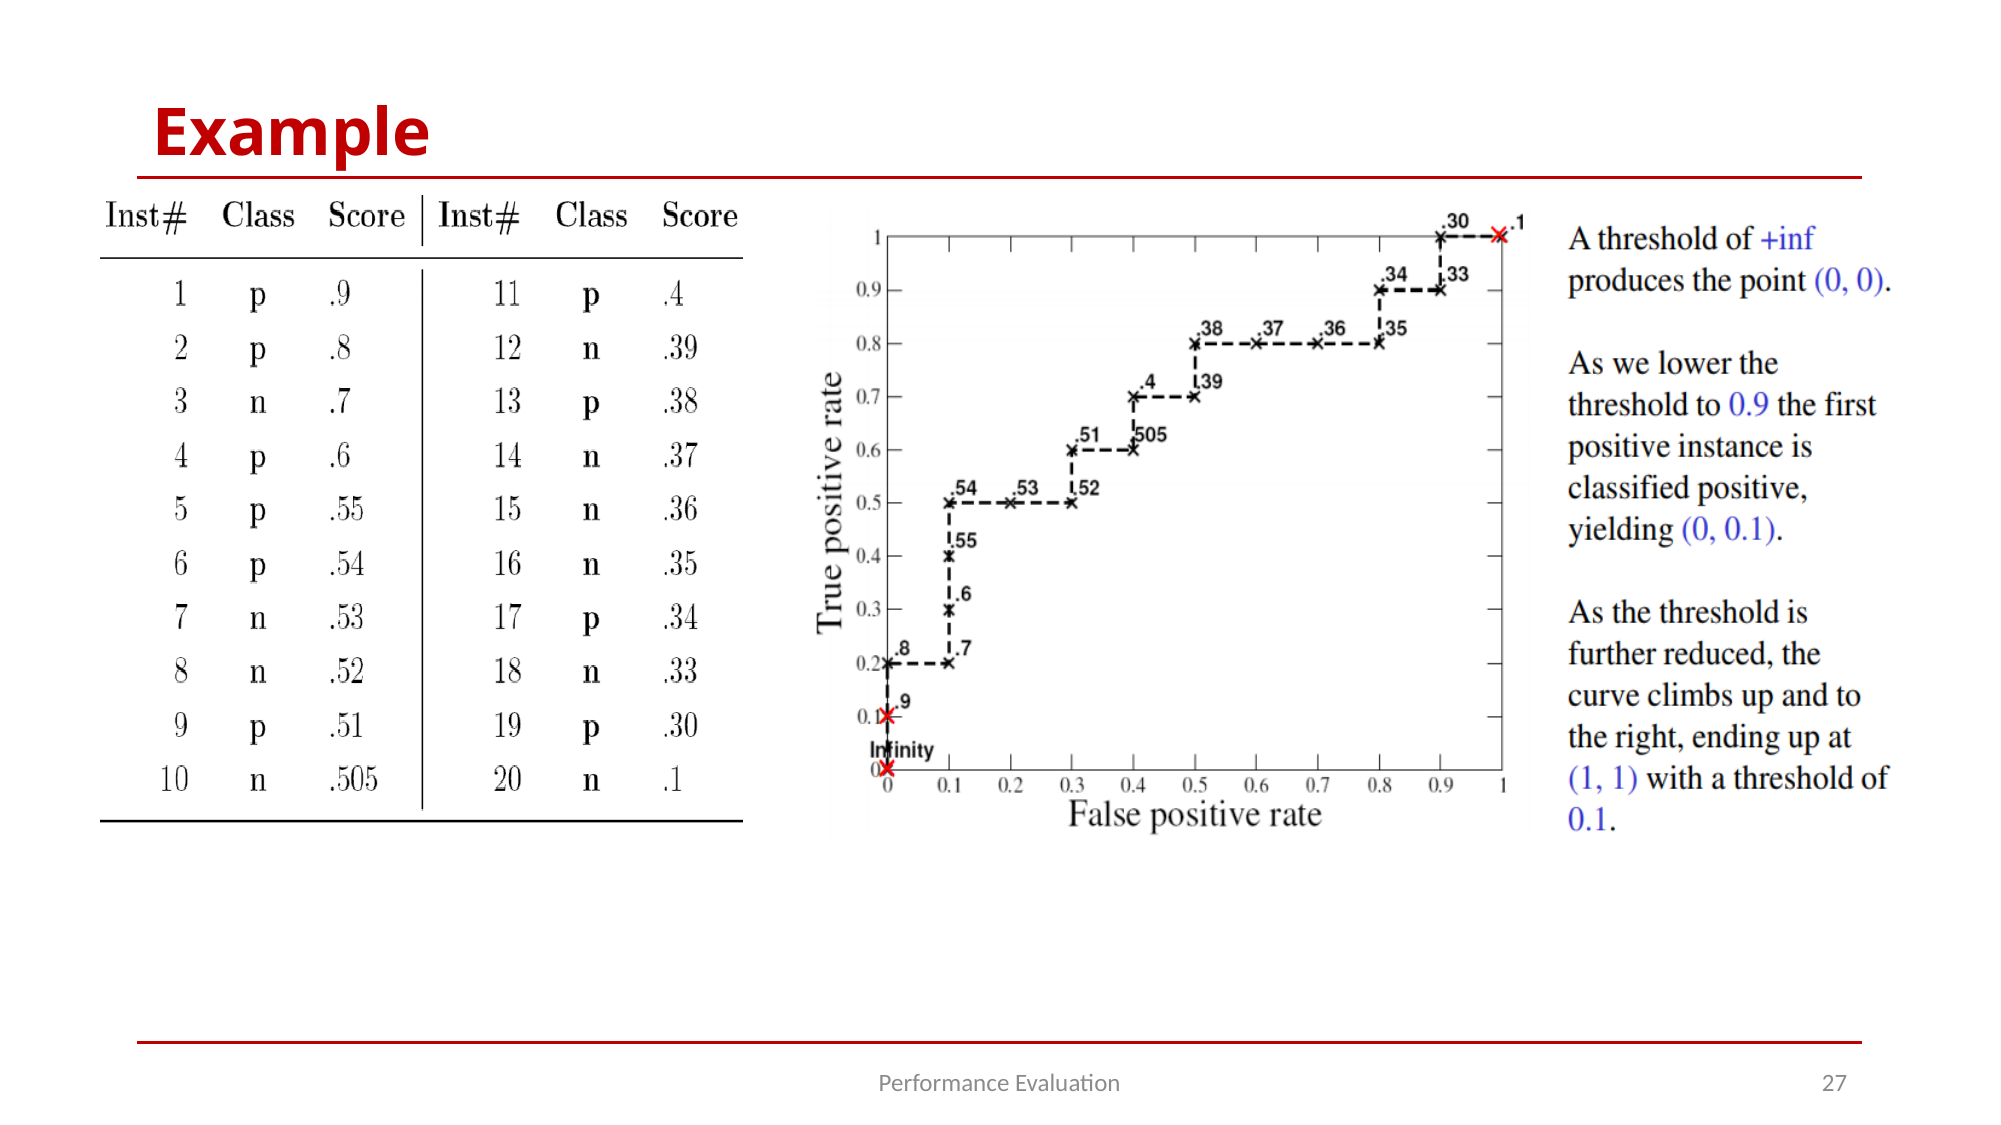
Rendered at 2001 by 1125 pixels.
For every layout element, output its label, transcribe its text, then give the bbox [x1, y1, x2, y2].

slide_number 27 [1412, 1051, 1863, 1111]
title Example [137, 90, 1863, 178]
footer Performance Evaluation [662, 1051, 1338, 1111]
picture [100, 195, 743, 827]
picture [812, 195, 1922, 859]
